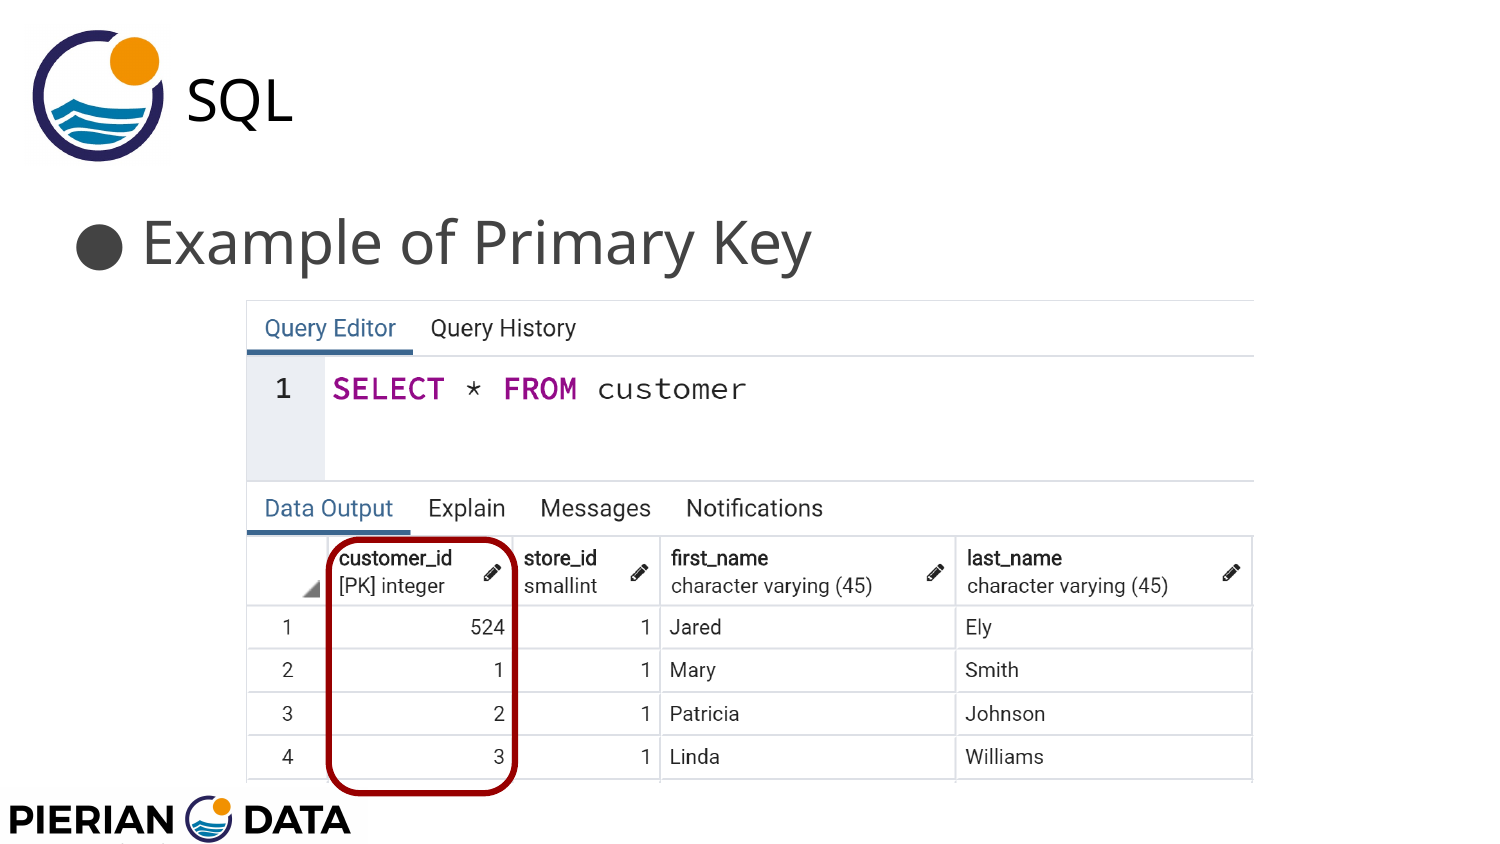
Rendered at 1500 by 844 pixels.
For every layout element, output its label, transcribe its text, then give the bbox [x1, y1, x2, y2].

title SQL [176, 48, 1449, 143]
picture [24, 24, 172, 167]
list Example of Primary Key [51, 189, 1500, 750]
picture [0, 787, 368, 844]
picture [246, 300, 1254, 784]
